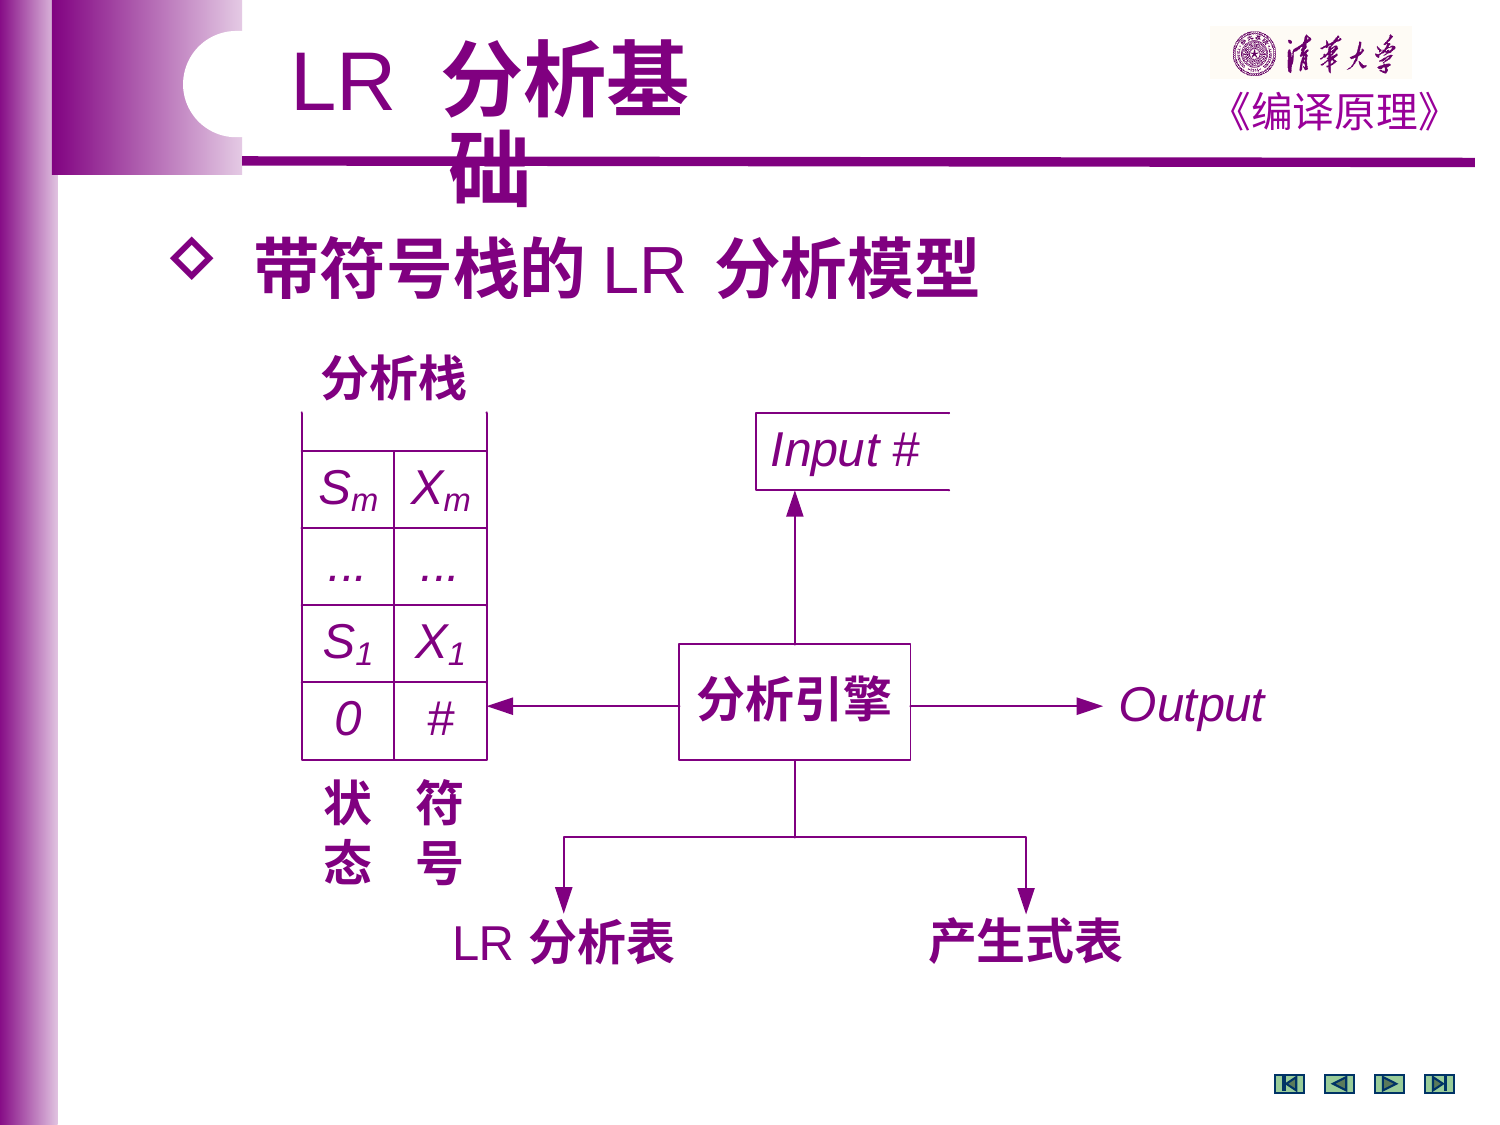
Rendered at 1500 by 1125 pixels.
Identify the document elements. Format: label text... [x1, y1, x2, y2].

picture [289, 337, 1306, 1000]
text_box [1274, 1074, 1305, 1093]
text_box [1424, 1074, 1455, 1093]
text_box 带符号栈的LR 分析模型 [147, 219, 1317, 314]
text_box [1374, 1074, 1405, 1093]
text_box [1324, 1074, 1355, 1093]
text_box LR 分析基础 [242, 30, 739, 226]
picture [1210, 26, 1412, 79]
